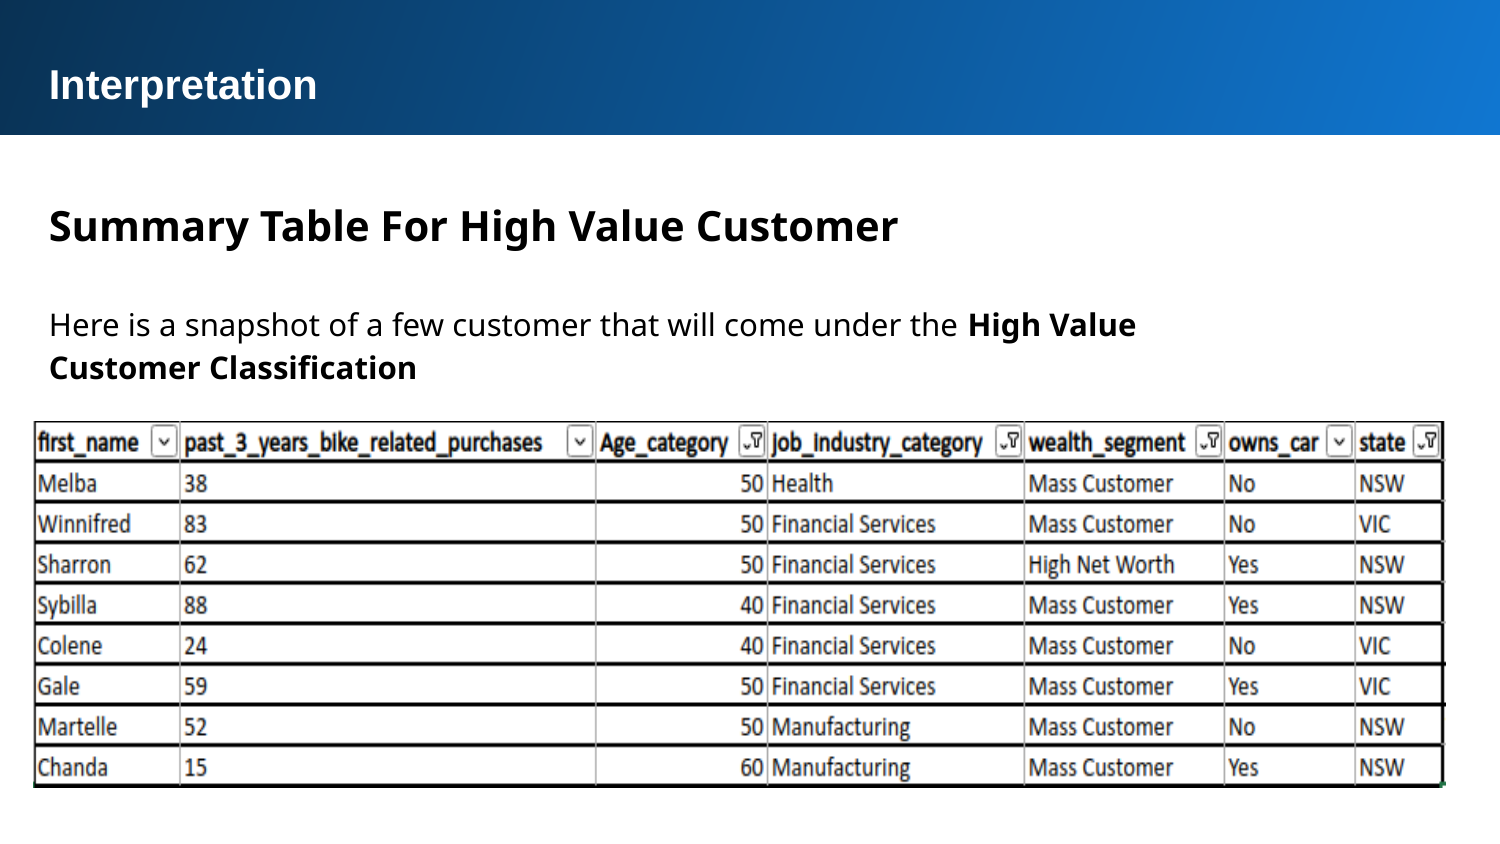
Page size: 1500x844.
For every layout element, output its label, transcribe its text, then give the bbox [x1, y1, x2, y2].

text_box [0, 0, 1500, 135]
text_box Summary Table For High Value Customer [33, 177, 1439, 266]
picture [32, 421, 1446, 789]
text_box Here is a snapshot of a few customer that will come under the High Value Customer Classification [33, 284, 1178, 401]
text_box Interpretation [33, 43, 1439, 124]
